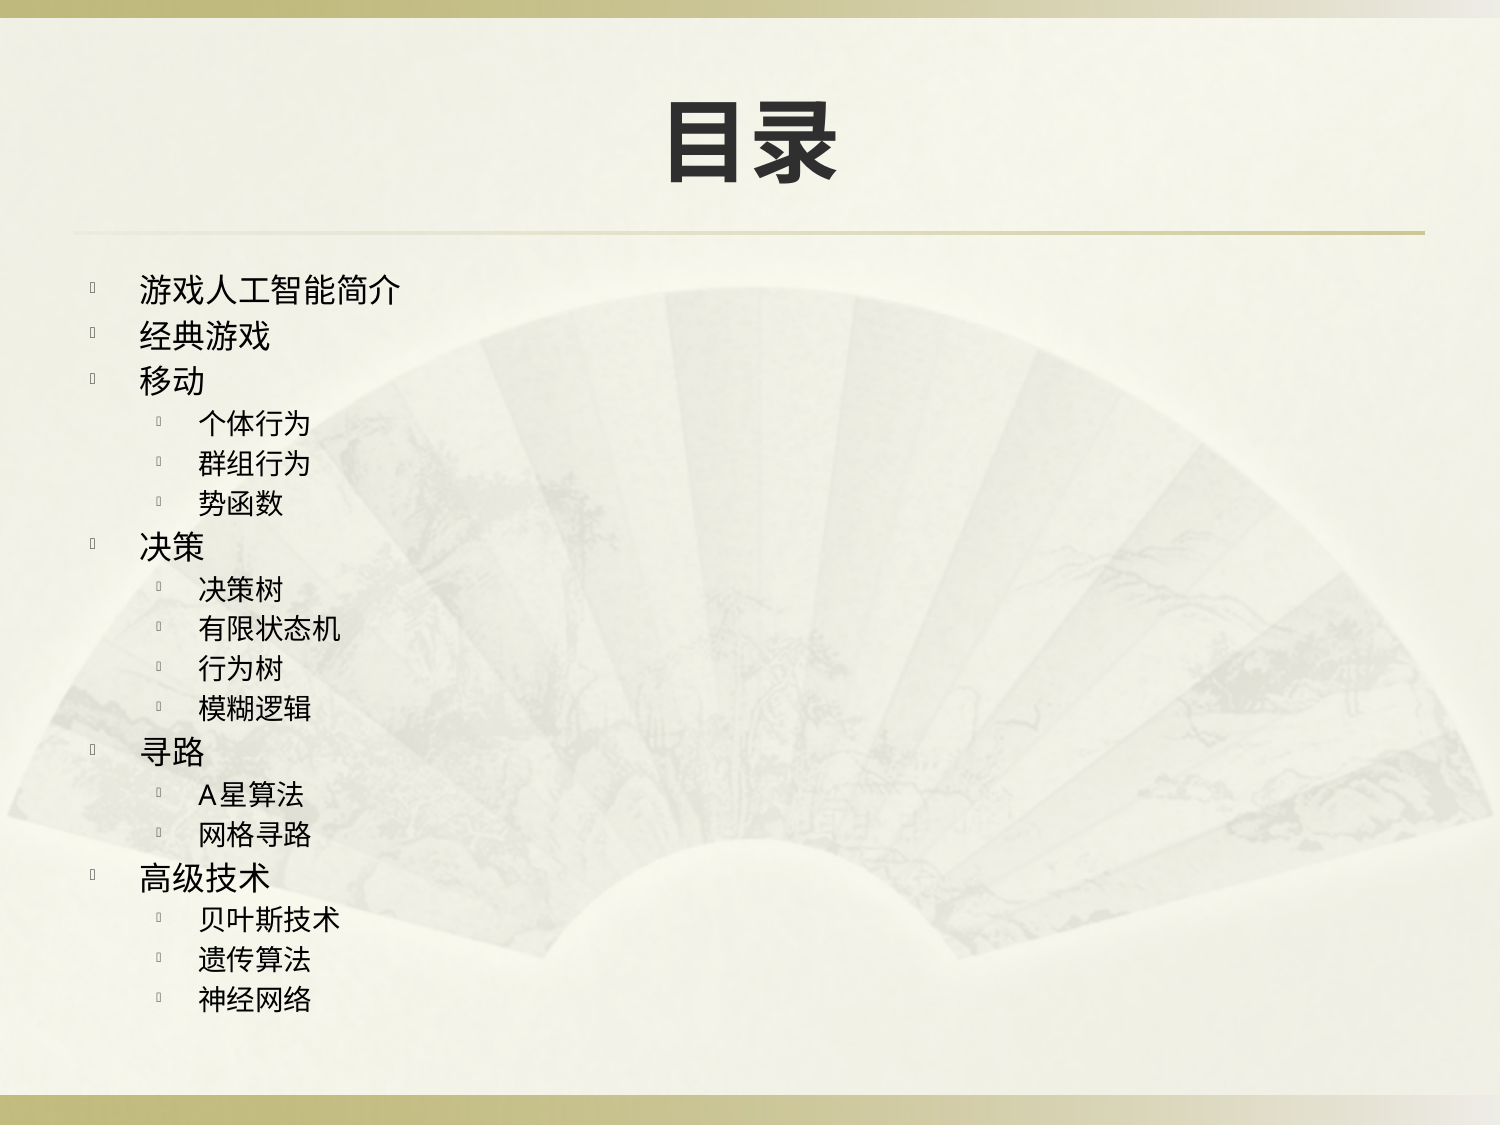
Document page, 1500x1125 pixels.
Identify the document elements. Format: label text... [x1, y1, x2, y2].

title 目录 [75, 45, 1425, 233]
list 游戏人工智能简介 经典游戏 移动 个体行为 群组行为 势函数 决策 决策树 有限状态机 行为树 模糊逻辑 寻路 A星算法 网格寻路 高级技术 贝叶斯技术 遗传算法 神经网络 [75, 262, 1425, 1032]
